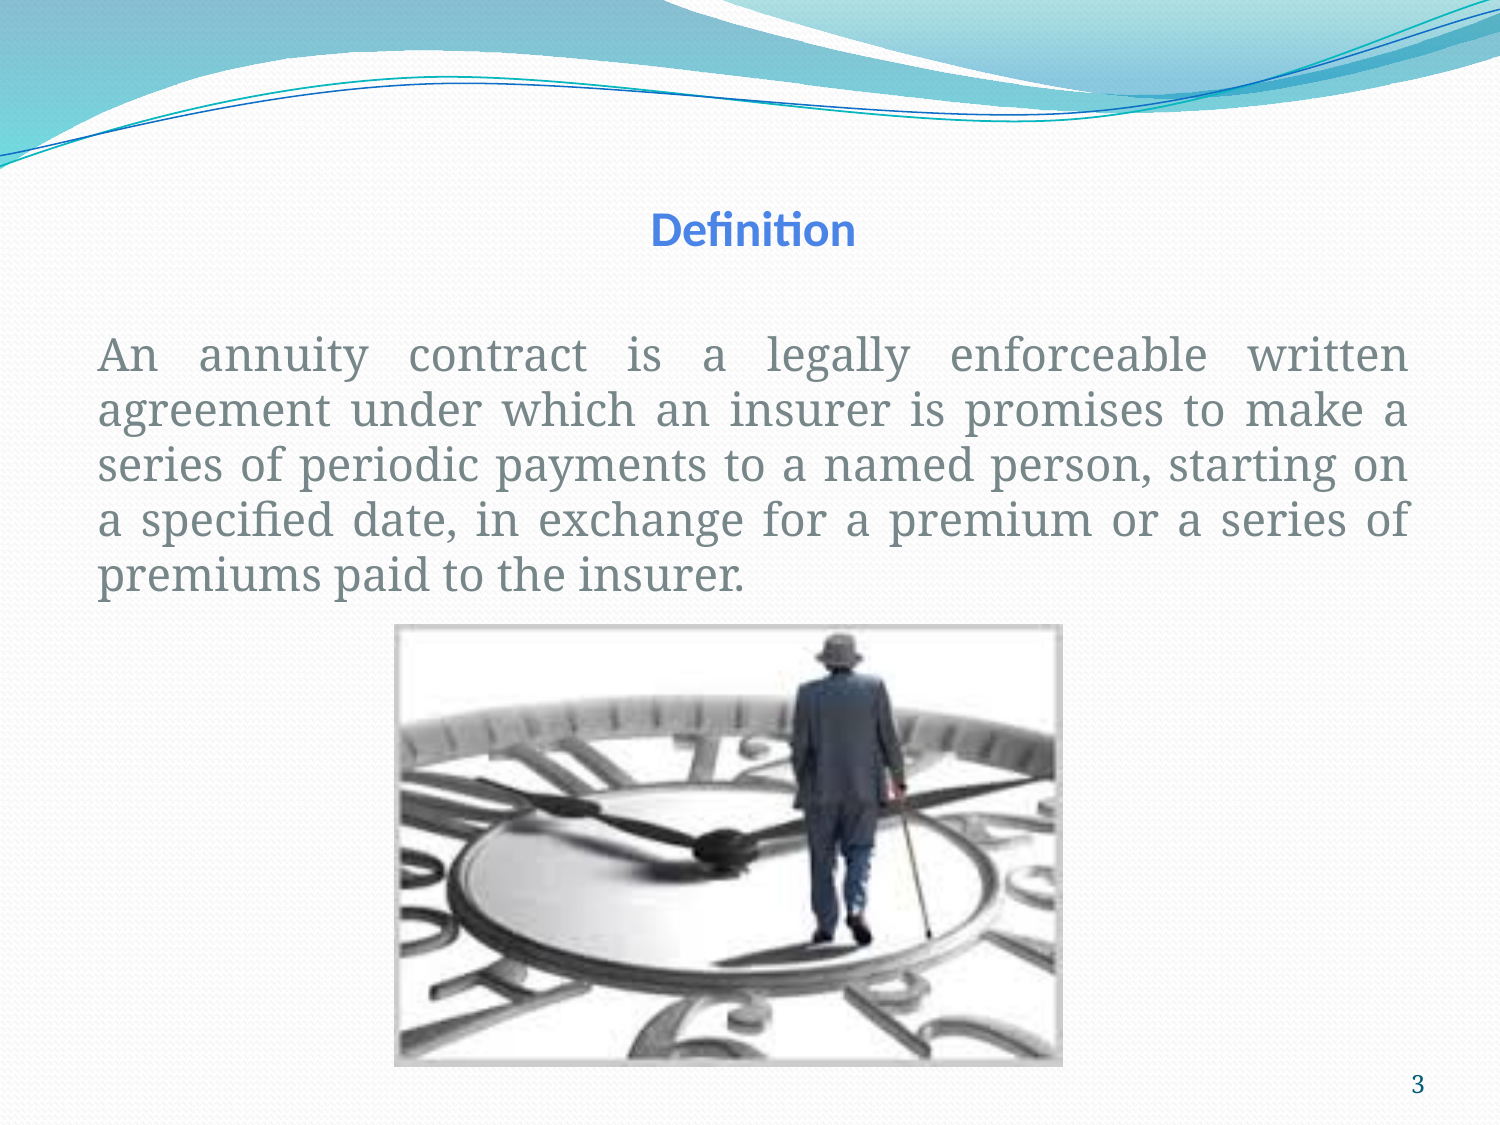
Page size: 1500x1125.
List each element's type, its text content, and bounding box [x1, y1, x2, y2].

slide_number 3 [1299, 1042, 1425, 1103]
list Definition An annuity contract is a legally enforceable written agreement under which an insurer is promises to make a series of periodic payments to a named person, starting on a specified date, in exchange for a premium or a series of premiums paid to the insurer. [82, 124, 1425, 1067]
text_box An annuity can be classified as either a fixed annuity or a variable annuity depending on how annuity premiums are invested. [1063, 627, 1069, 1067]
picture [394, 624, 1063, 1067]
text_box An annuity can be classified as either a fixed annuity or a variable annuity depending on how annuity premiums are invested. [387, 626, 394, 1067]
